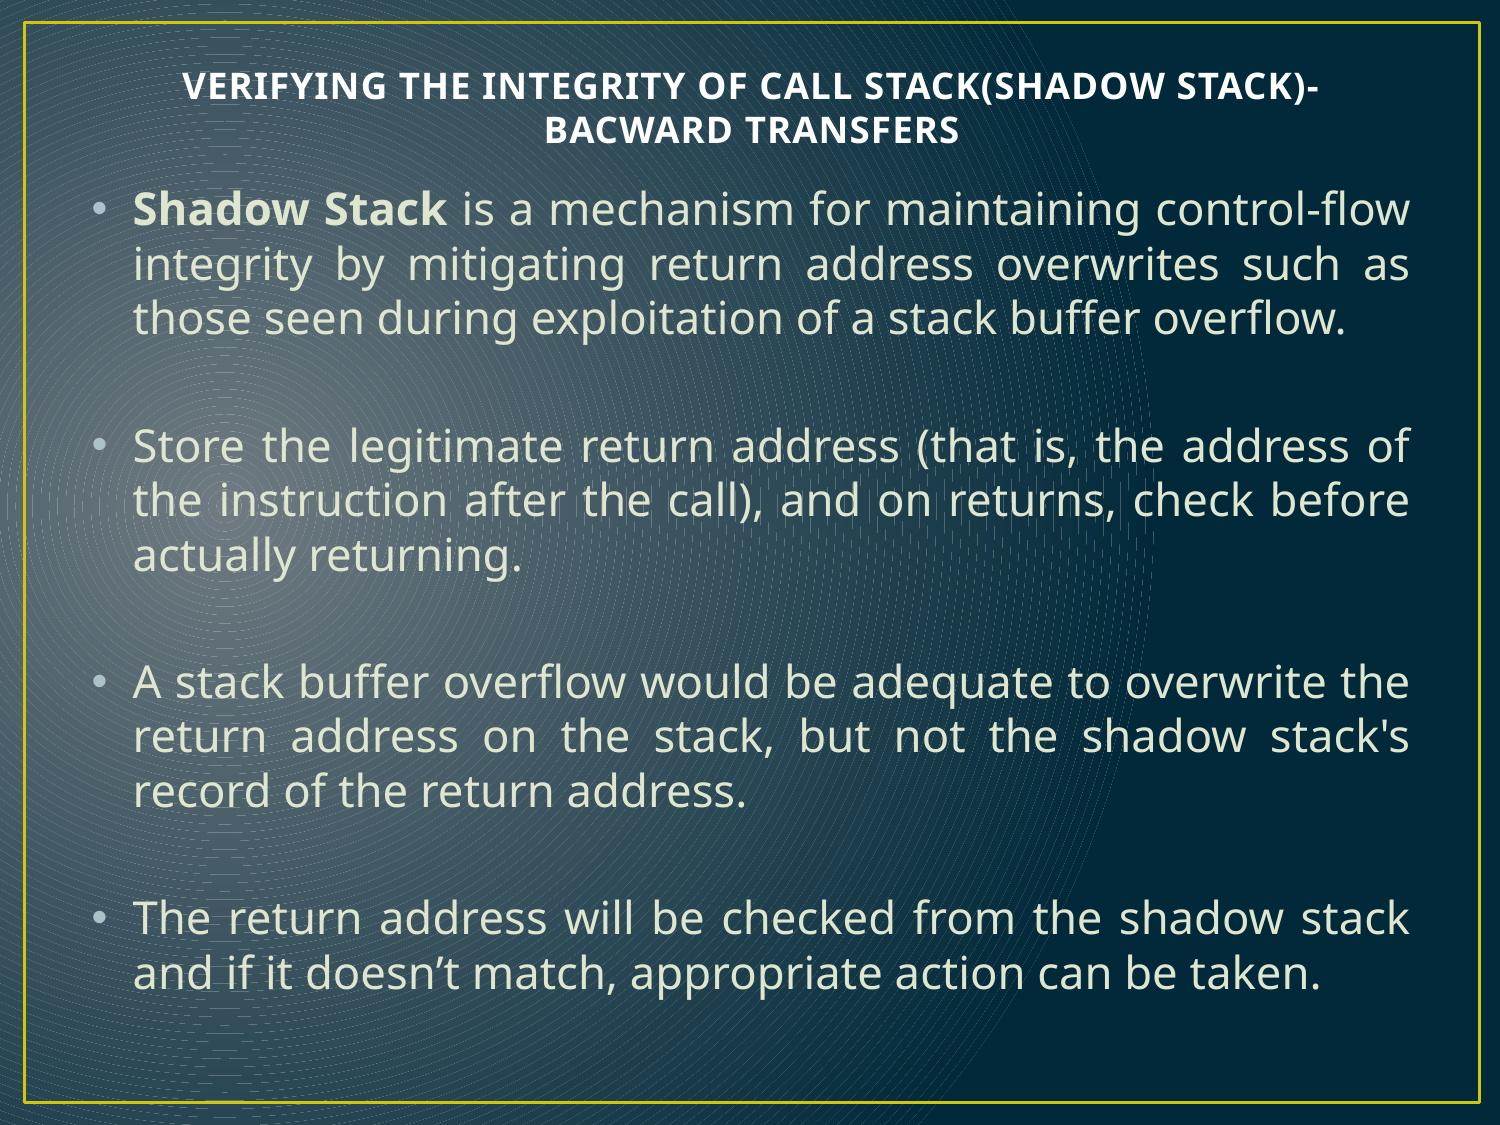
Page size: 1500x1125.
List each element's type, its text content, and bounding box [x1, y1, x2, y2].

title VERIFYING THE INTEGRITY OF CALL STACK(SHADOW STACK)- BACWARD TRANSFERS [76, 54, 1427, 159]
list Shadow Stack is a mechanism for maintaining control-flow integrity by mitigating return address overwrites such as those seen during exploitation of a stack buffer overflow. Store the legitimate return address (that is, the address of the instruction after the call), and on returns, check before actually returning. A stack buffer overflow would be adequate to overwrite the return address on the stack, but not the shadow stack's record of the return address. The return address will be checked from the shadow stack and if it doesn’t match, appropriate action can be taken. [76, 172, 1427, 1029]
